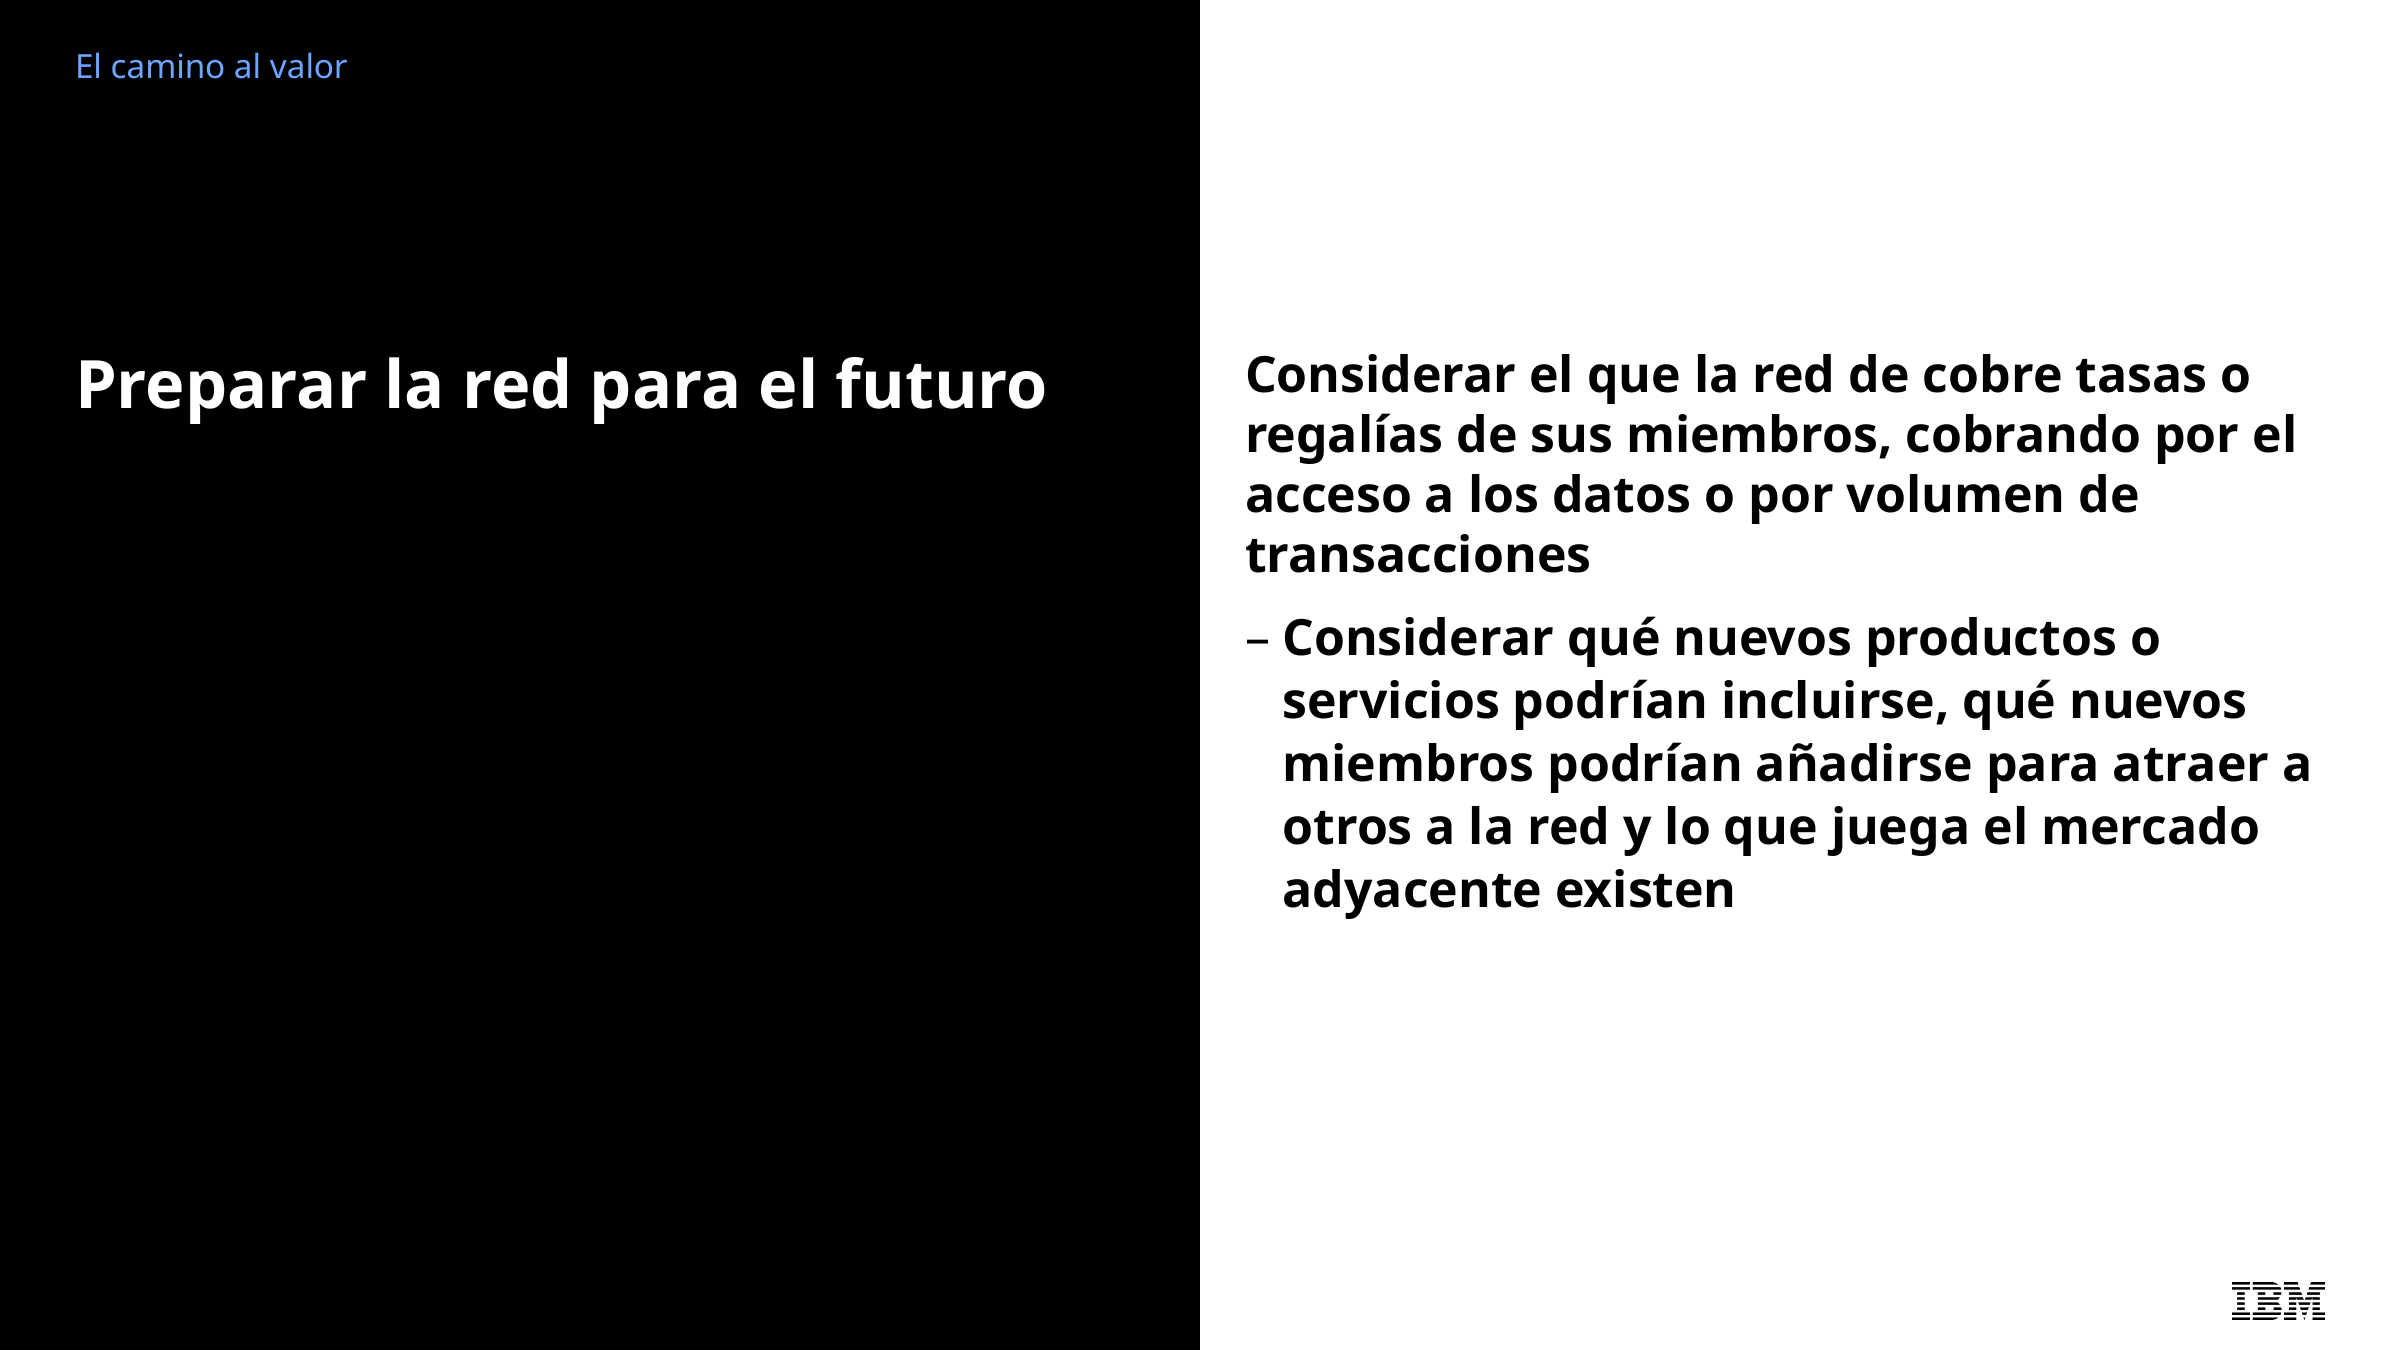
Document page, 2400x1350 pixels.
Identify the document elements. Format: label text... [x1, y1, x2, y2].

list Preparar la red para el futuro [75, 337, 1155, 1200]
picture [2232, 1282, 2325, 1320]
list El camino al valor [75, 43, 1155, 89]
text_box Considerar el que la red de cobre tasas o regalías de sus miembros, cobrando por el acceso a los datos o por volumen de transacciones Considerar qué nuevos productos o servicios podrían incluirse, qué nuevos miembros podrían añadirse para atraer a otros a la red y lo que juega el mercado adyacente existen [1244, 341, 2325, 1205]
